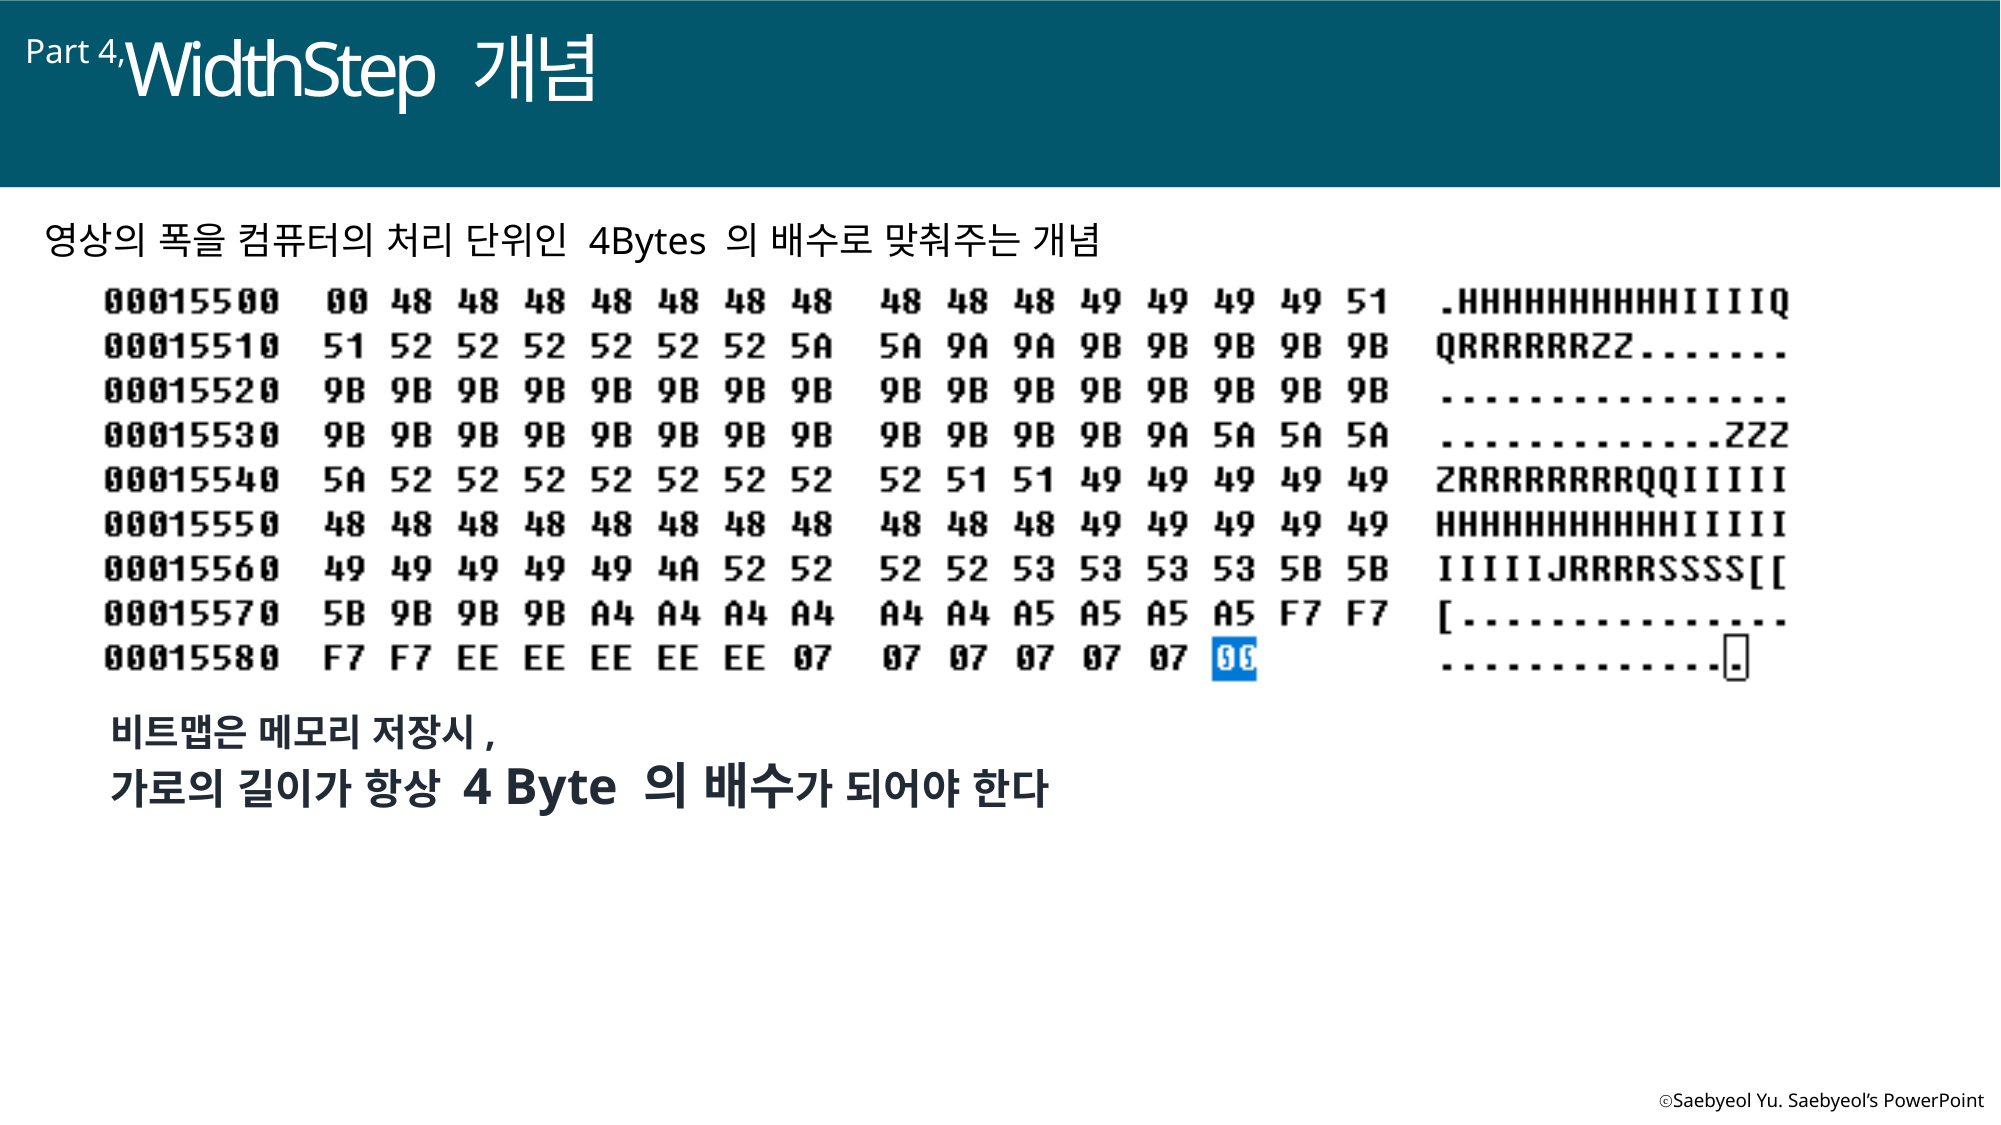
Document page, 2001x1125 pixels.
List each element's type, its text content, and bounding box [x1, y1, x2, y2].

text_box Part 4, [10, 22, 150, 78]
text_box WidthStep 개념 [109, 13, 618, 119]
picture [98, 281, 1808, 696]
text_box [0, 0, 2000, 187]
text_box 비트맵은 메모리 저장시, 가로의 길이가 항상 4 Byte 의 배수가 되어야 한다 [95, 701, 1087, 822]
text_box 영상의 폭을 컴퓨터의 처리 단위인 4Bytes 의 배수로 맞춰주는 개념 [29, 210, 1336, 270]
